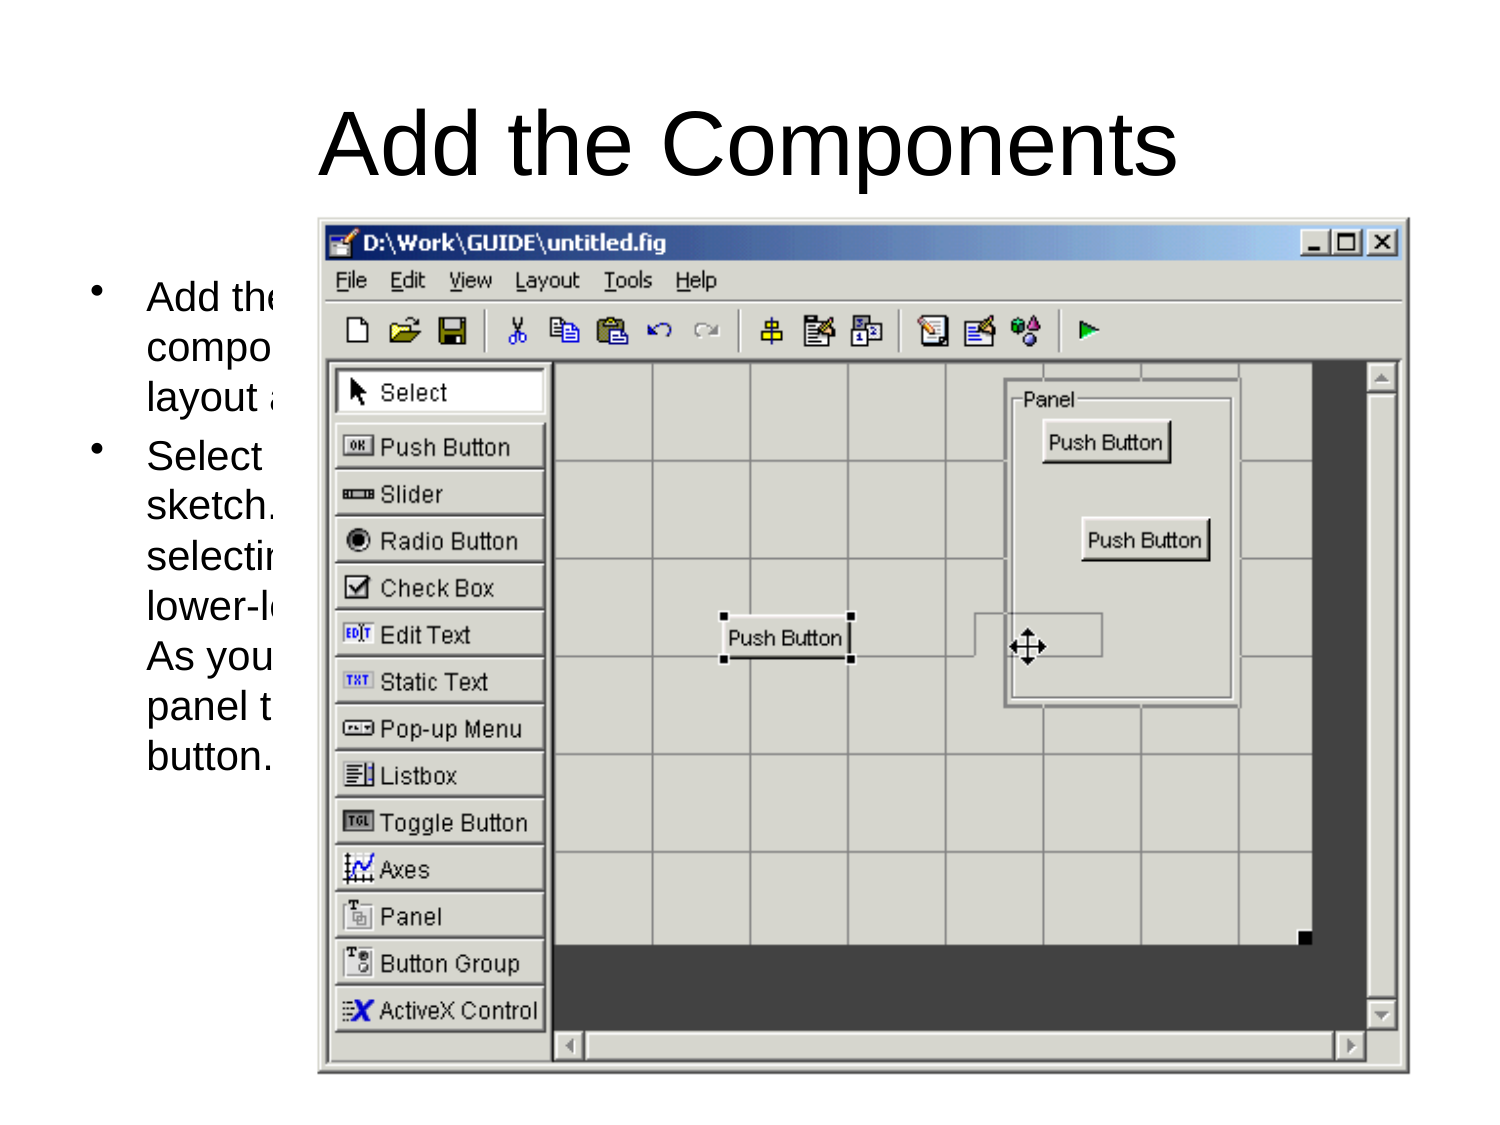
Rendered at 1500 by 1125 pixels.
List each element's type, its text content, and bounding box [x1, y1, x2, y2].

list Add the panel and push buttons to the GUI. Select the following components from the component palette and drag them into the layout area: A panel Three push buttons Select the panel and move it to where it appears in the original sketch. Resize the panel to approximately 1-by-1.5 inches by selecting it with the mouse, and then clicking and dragging the lower-left corner. Now, move the three push buttons into the panel. As you move each push button into the panel, GUIDE highlights the panel to indicate that the panel is the potential parent of the push button. The following figure shows the highlight. [75, 262, 268, 1005]
picture [273, 210, 1465, 1091]
title Add the Components [75, 45, 1425, 233]
